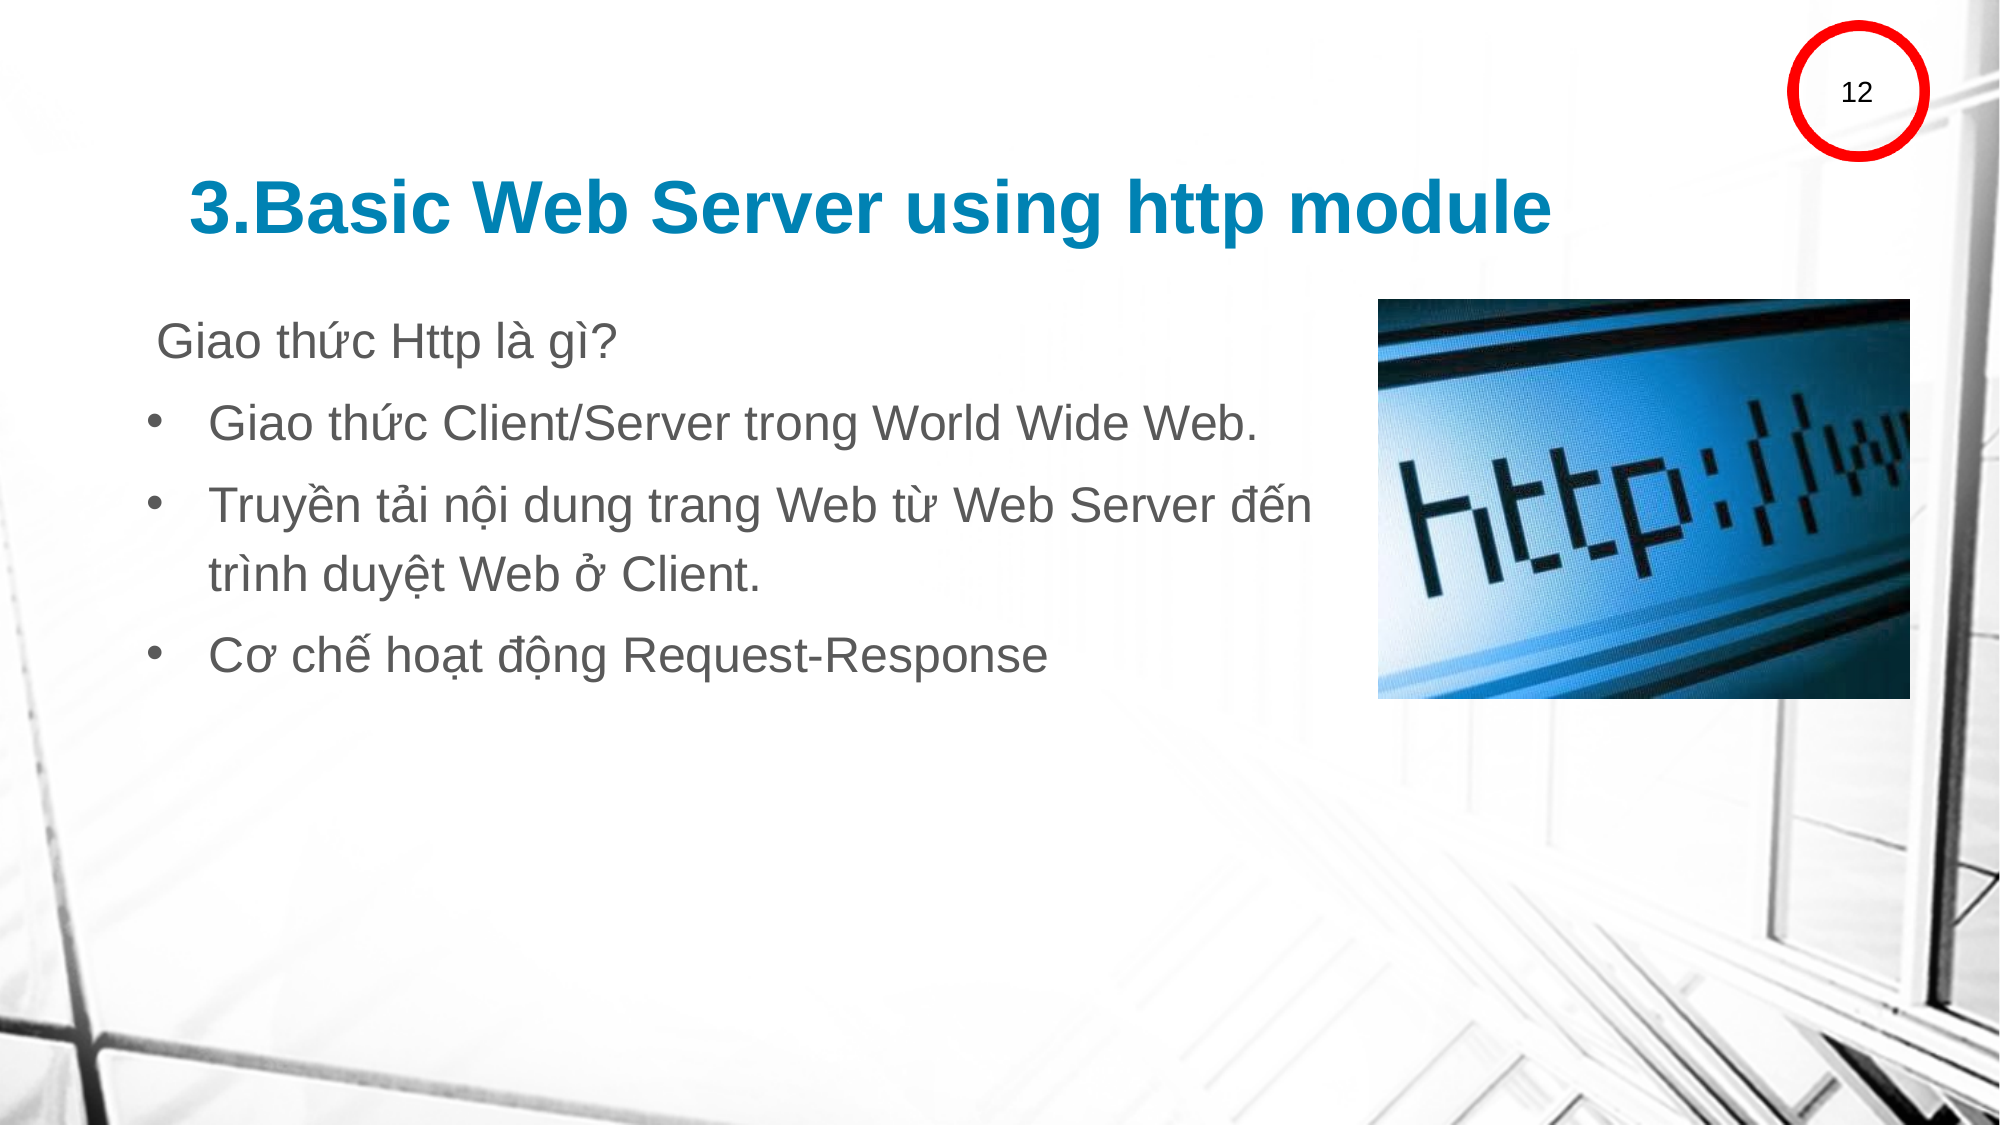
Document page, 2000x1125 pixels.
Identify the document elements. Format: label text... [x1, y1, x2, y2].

slide_number 12 [1825, 42, 1910, 140]
title 3.Basic Web Server using http module [174, 87, 1600, 263]
picture [0, 0, 2000, 1125]
list Giao thức Http là gì? Giao thức Client/Server trong World Wide Web. Truyền tải nội dung trang Web từ Web Server đến trình duyệt Web ở Client. Cơ chế hoạt động Request-Response [119, 299, 1355, 988]
